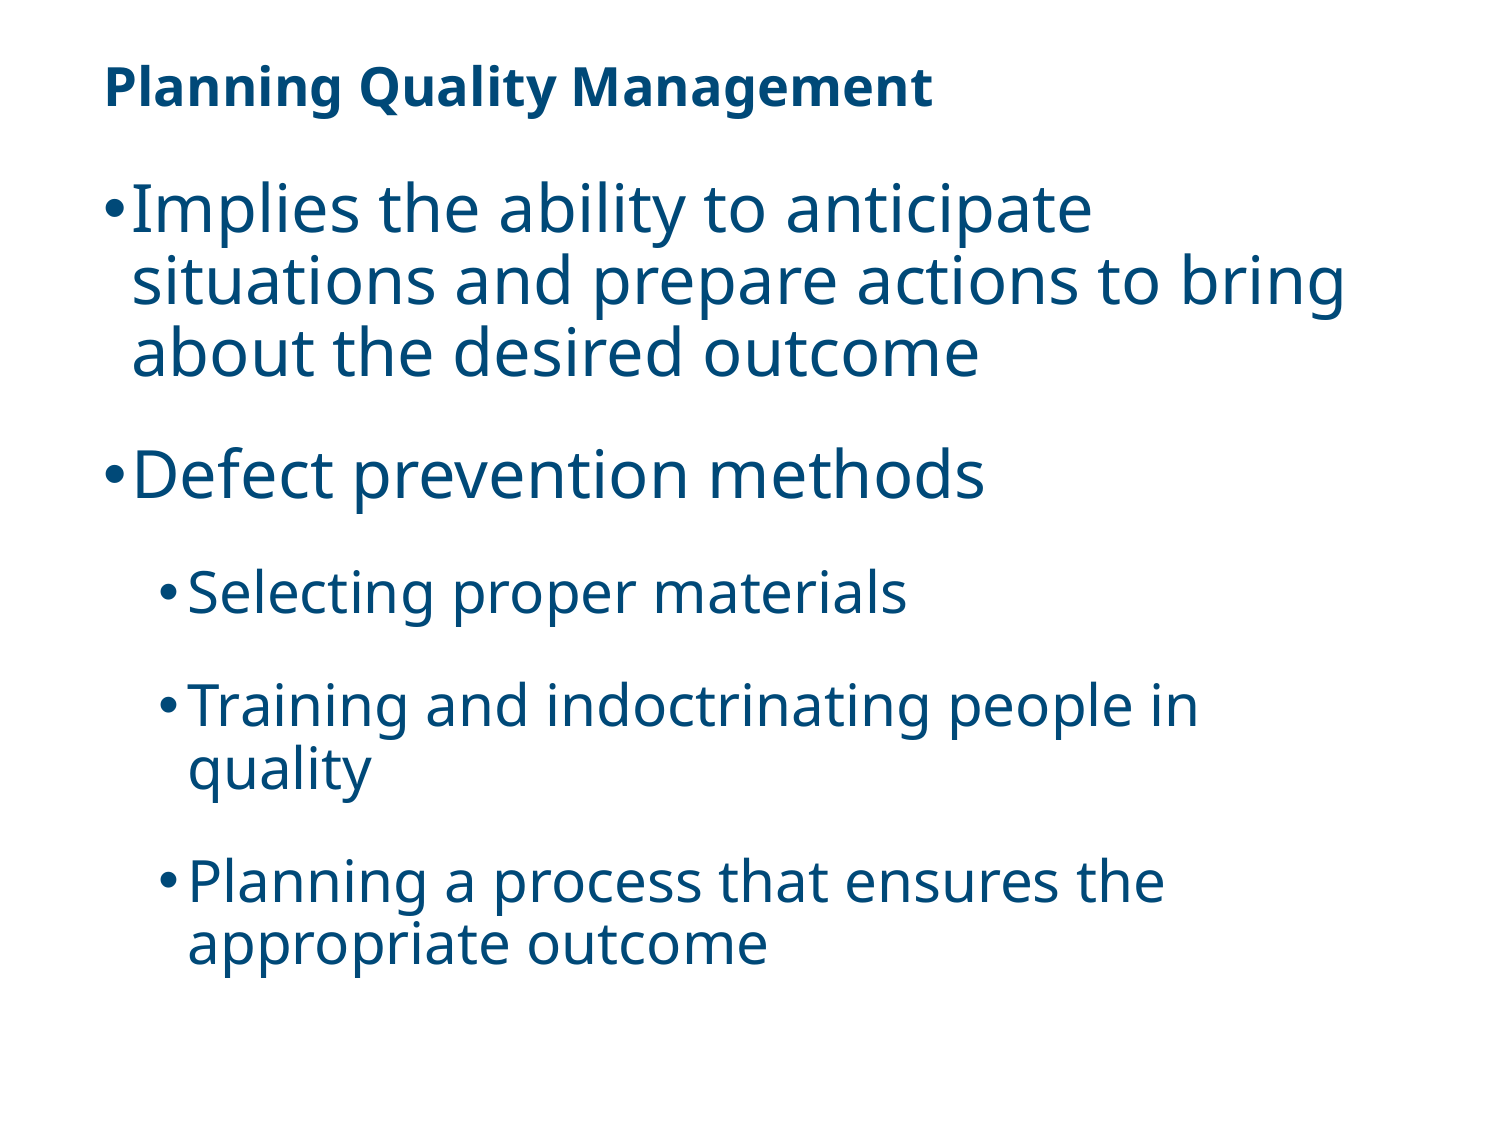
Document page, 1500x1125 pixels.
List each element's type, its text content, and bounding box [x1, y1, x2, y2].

title Planning Quality Management [103, 59, 1397, 174]
list Implies the ability to anticipate situations and prepare actions to bring about the desired outcome Defect prevention methods Selecting proper materials Training and indoctrinating people in quality Planning a process that ensures the appropriate outcome [103, 174, 1397, 1014]
